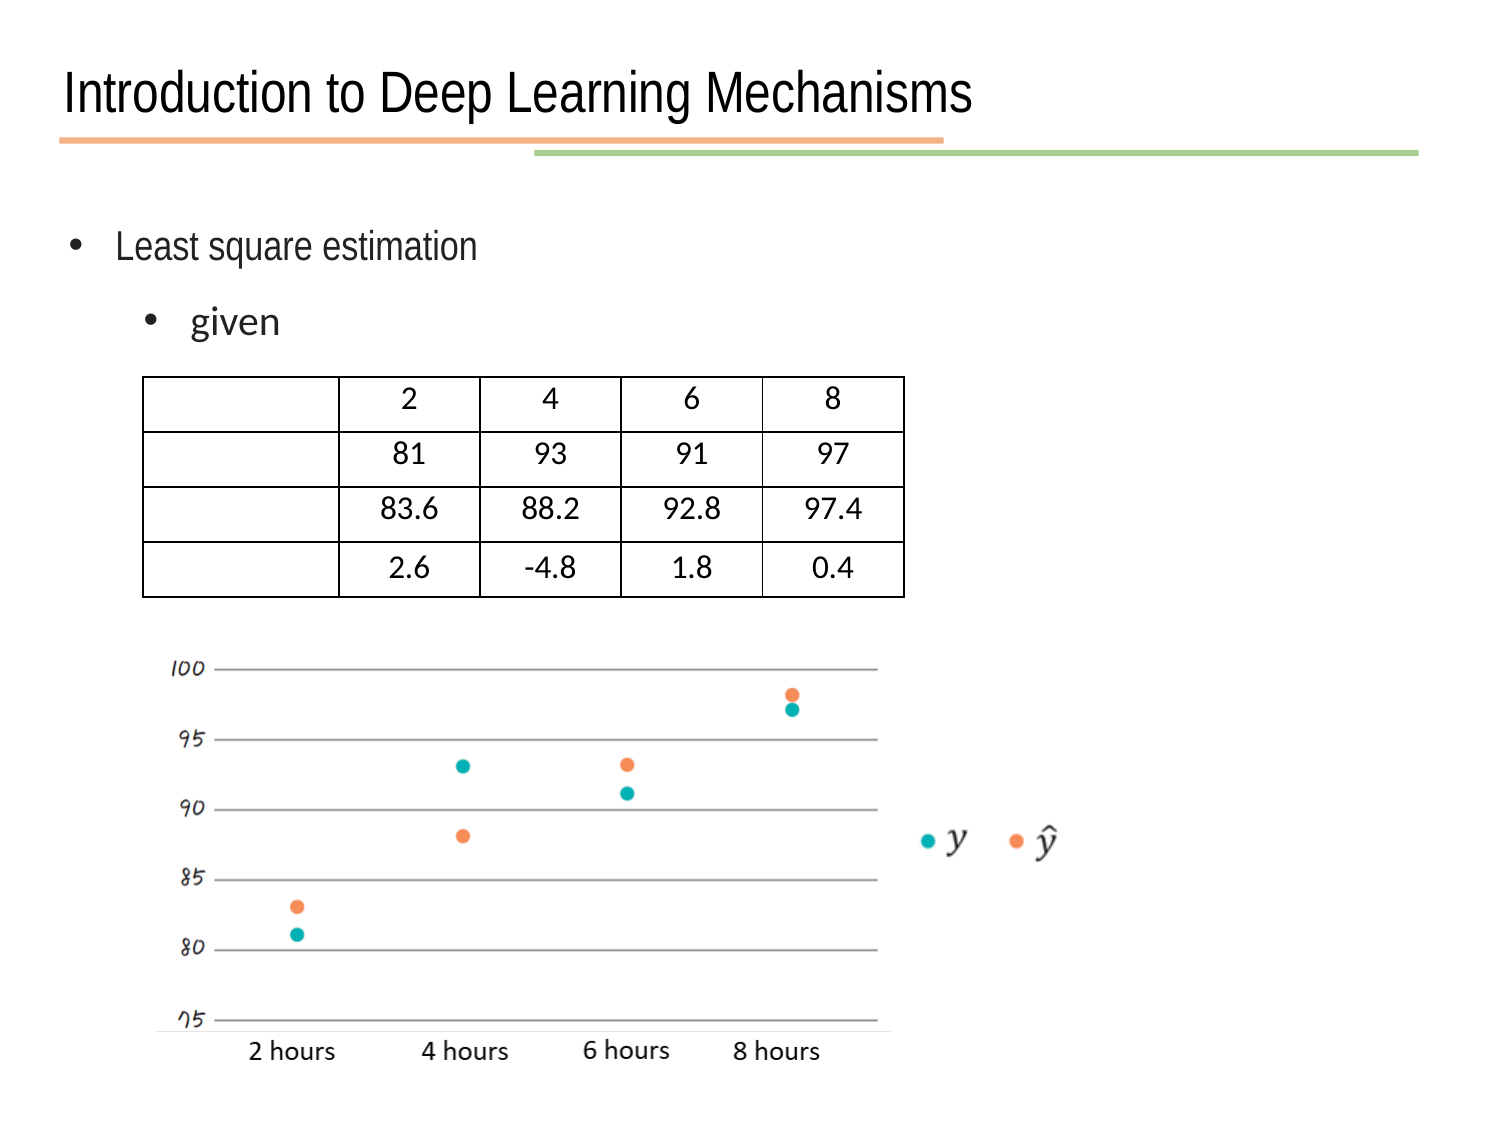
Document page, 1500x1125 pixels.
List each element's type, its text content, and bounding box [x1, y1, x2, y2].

text_box Introduction to Deep Learning Mechanisms [49, 11, 1451, 132]
picture [909, 816, 1068, 873]
picture [155, 656, 891, 1086]
